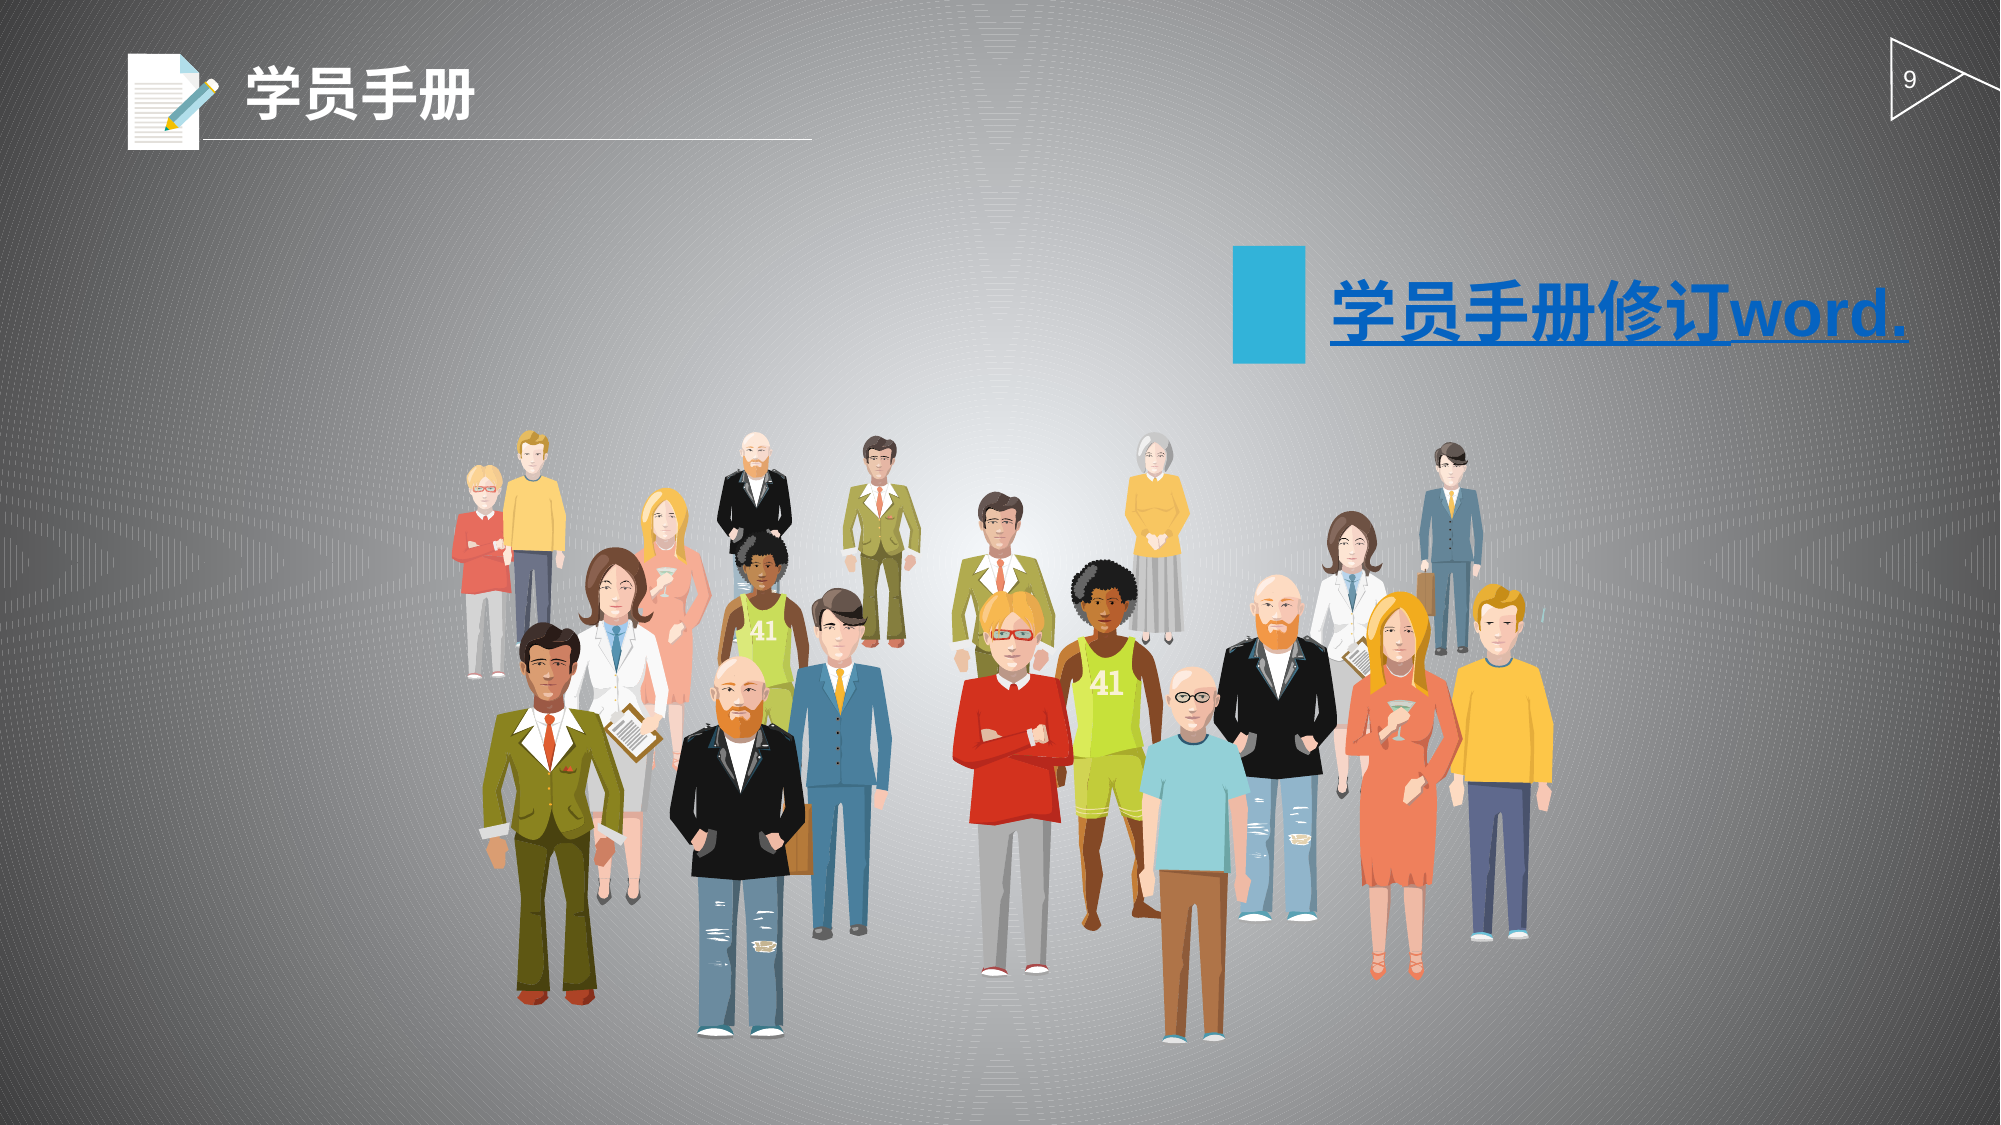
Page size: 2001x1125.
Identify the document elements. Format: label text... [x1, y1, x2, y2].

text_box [450, 429, 1554, 1046]
text_box 学员手册 [229, 49, 930, 135]
text_box 学员手册修订word. [1315, 262, 2000, 374]
text_box [1232, 245, 1306, 365]
slide_number 9 [1877, 49, 1943, 109]
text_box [127, 53, 220, 150]
text_box [262, 262, 1897, 1125]
